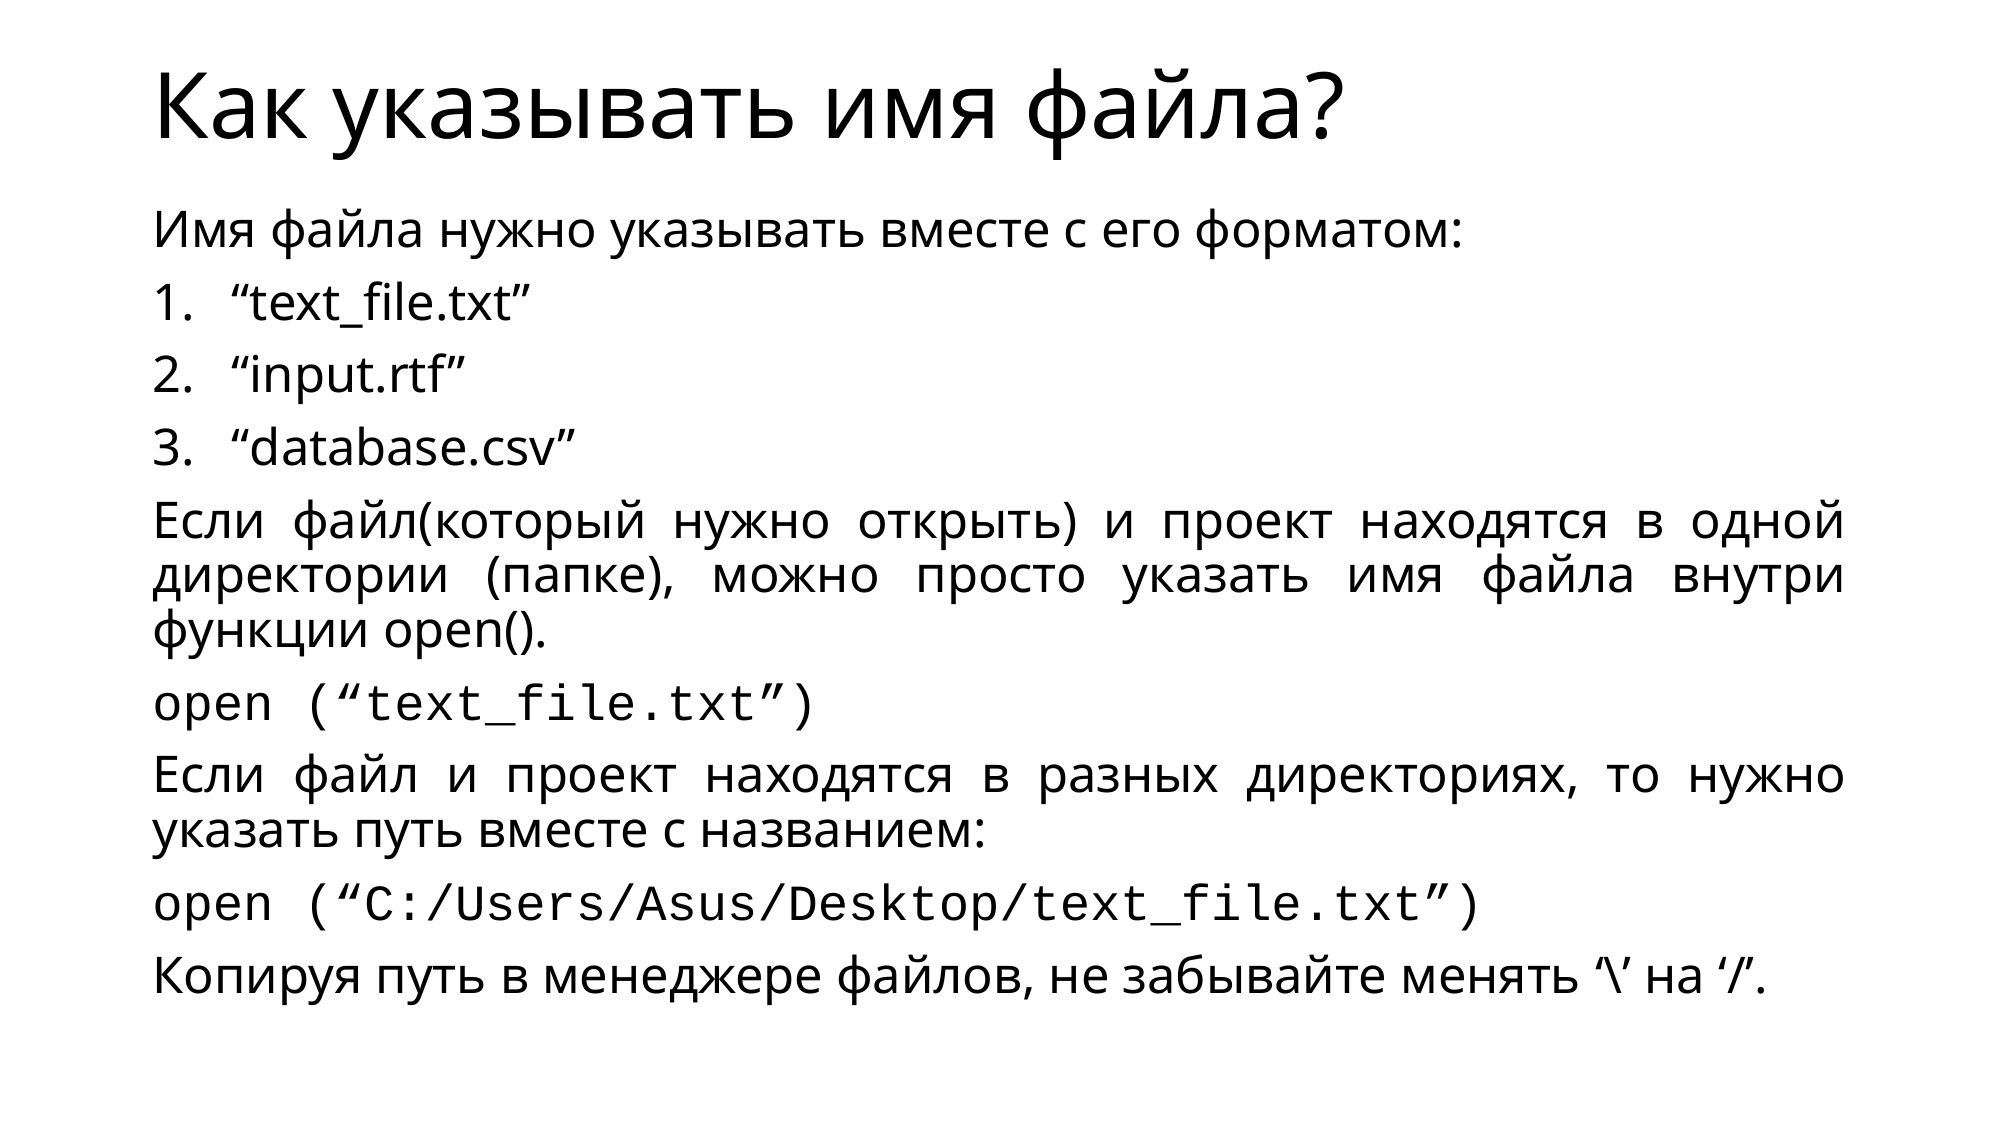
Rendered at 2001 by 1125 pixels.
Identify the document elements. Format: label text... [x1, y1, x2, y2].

list Имя файла нужно указывать вместе с его форматом: “text_file.txt” “input.rtf” “database.csv” Если файл(который нужно открыть) и проект находятся в одной директории (папке), можно просто указать имя файла внутри функции open(). open (“text_file.txt”) Если файл и проект находятся в разных директориях, то нужно указать путь вместе с названием: open (“C:/Users/Asus/Desktop/text_file.txt”) Копируя путь в менеджере файлов, не забывайте менять ‘\’ на ‘/’. [137, 195, 1863, 1014]
title Как указывать имя файла? [137, 0, 1863, 195]
